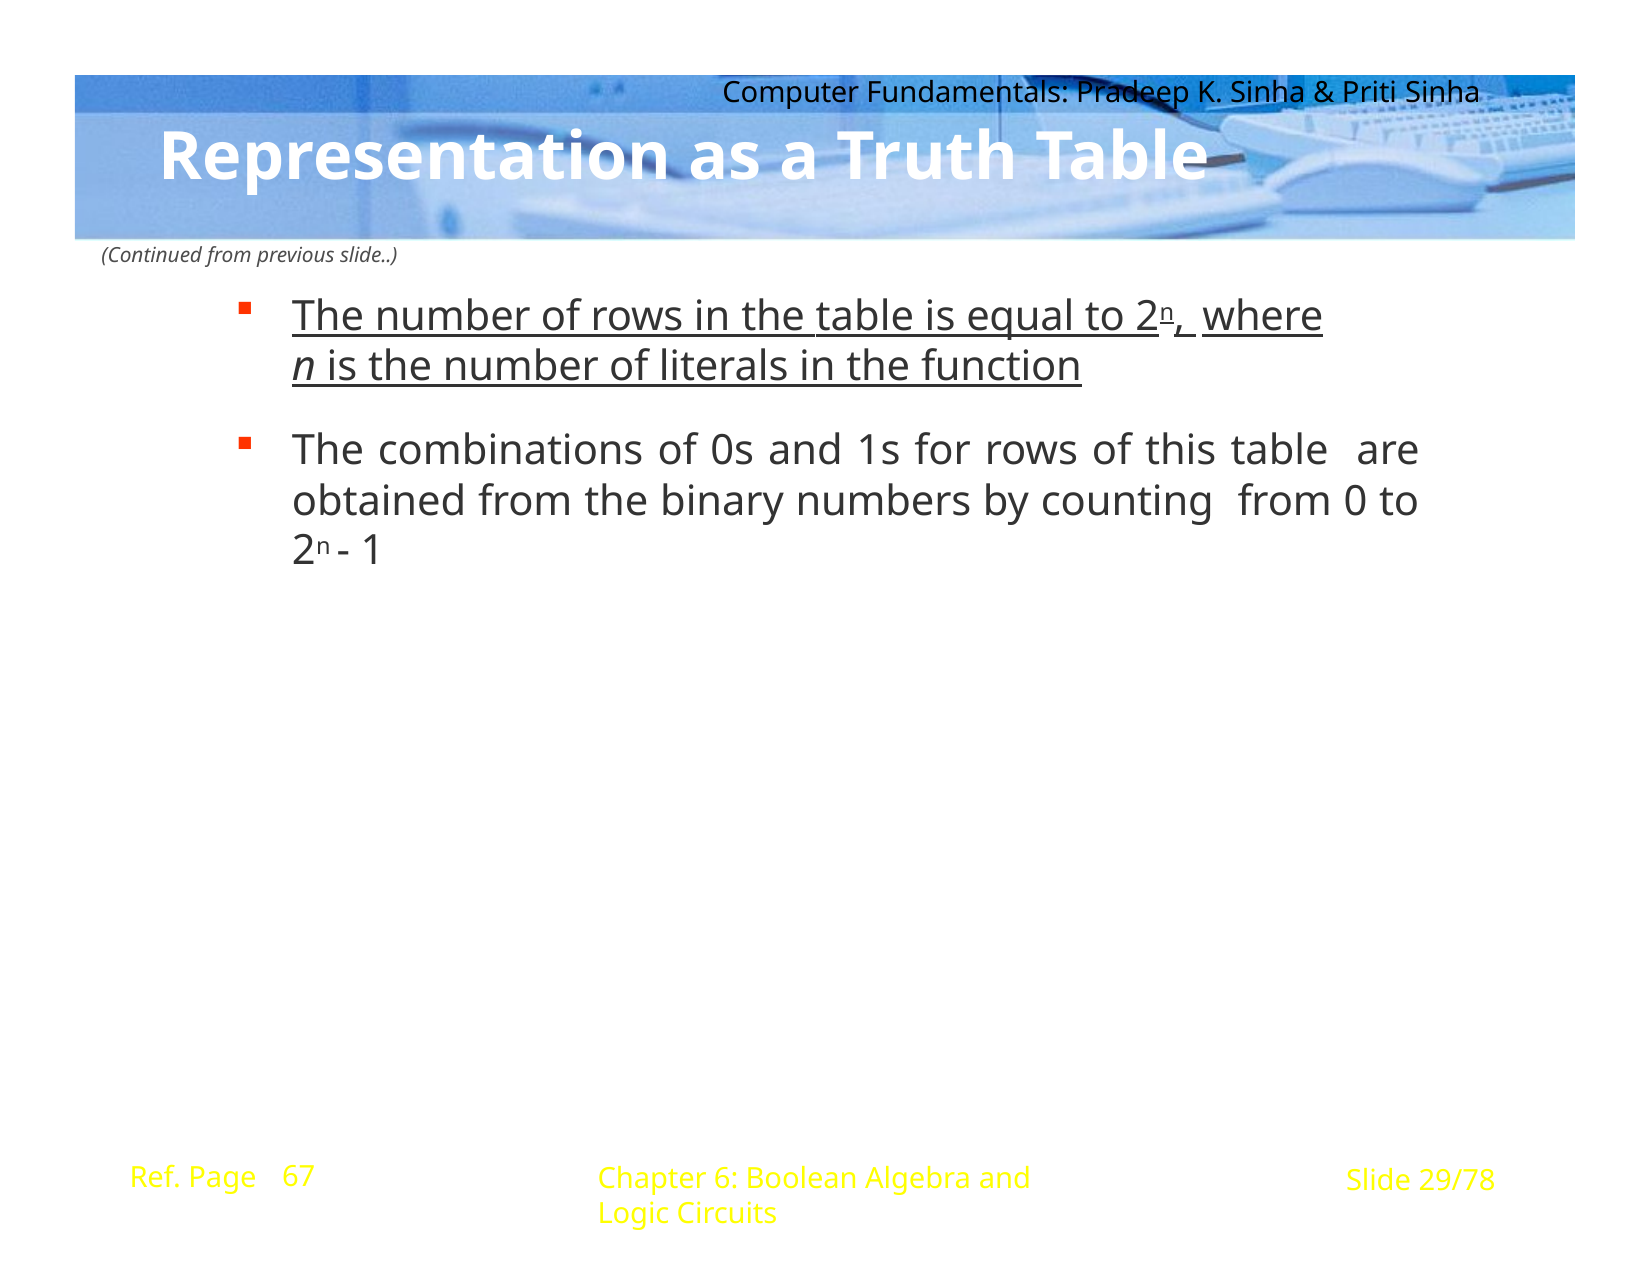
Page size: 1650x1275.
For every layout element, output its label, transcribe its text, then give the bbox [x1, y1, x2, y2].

text_box (Continued from previous slide..) [99, 239, 454, 267]
text_box Computer Fundamentals: Pradeep K. Sinha & Priti Sinha [720, 71, 1554, 109]
slide_number Slide 29/78 [1343, 1159, 1517, 1275]
slide_number Ref. Page [127, 1156, 260, 1275]
text_box 67 [279, 1155, 322, 1193]
footer Chapter 6: Boolean Algebra and Logic Circuits [595, 1157, 1073, 1275]
text_box The number of rows in the table is equal to 2n, where n is the number of literals in the function The combinations of 0s and 1s for rows of this table are obtained from the binary numbers by counting from 0 to 2n - 1 [233, 286, 1420, 574]
picture [74, 75, 1575, 241]
title Representation as a Truth Table [156, 111, 1363, 327]
